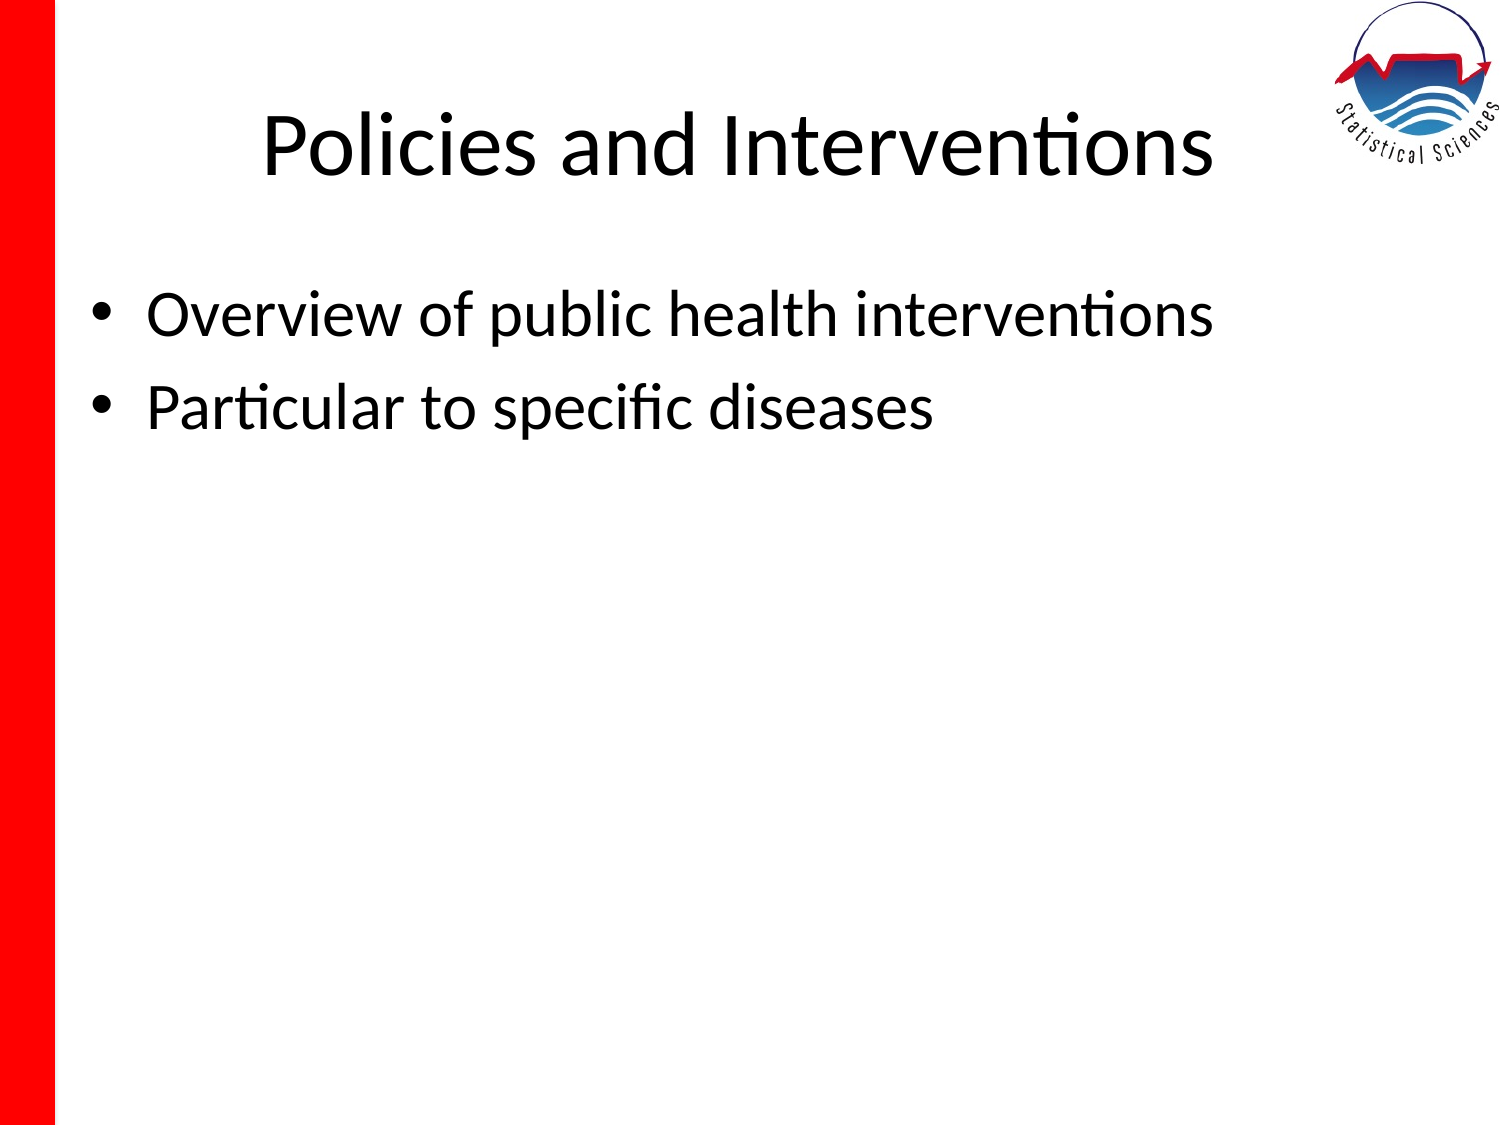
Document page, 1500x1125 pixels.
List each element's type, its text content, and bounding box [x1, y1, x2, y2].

picture [1334, 0, 1500, 172]
list Overview of public health interventions Particular to specific diseases [75, 262, 1425, 1005]
title Policies and Interventions [75, 45, 1425, 233]
